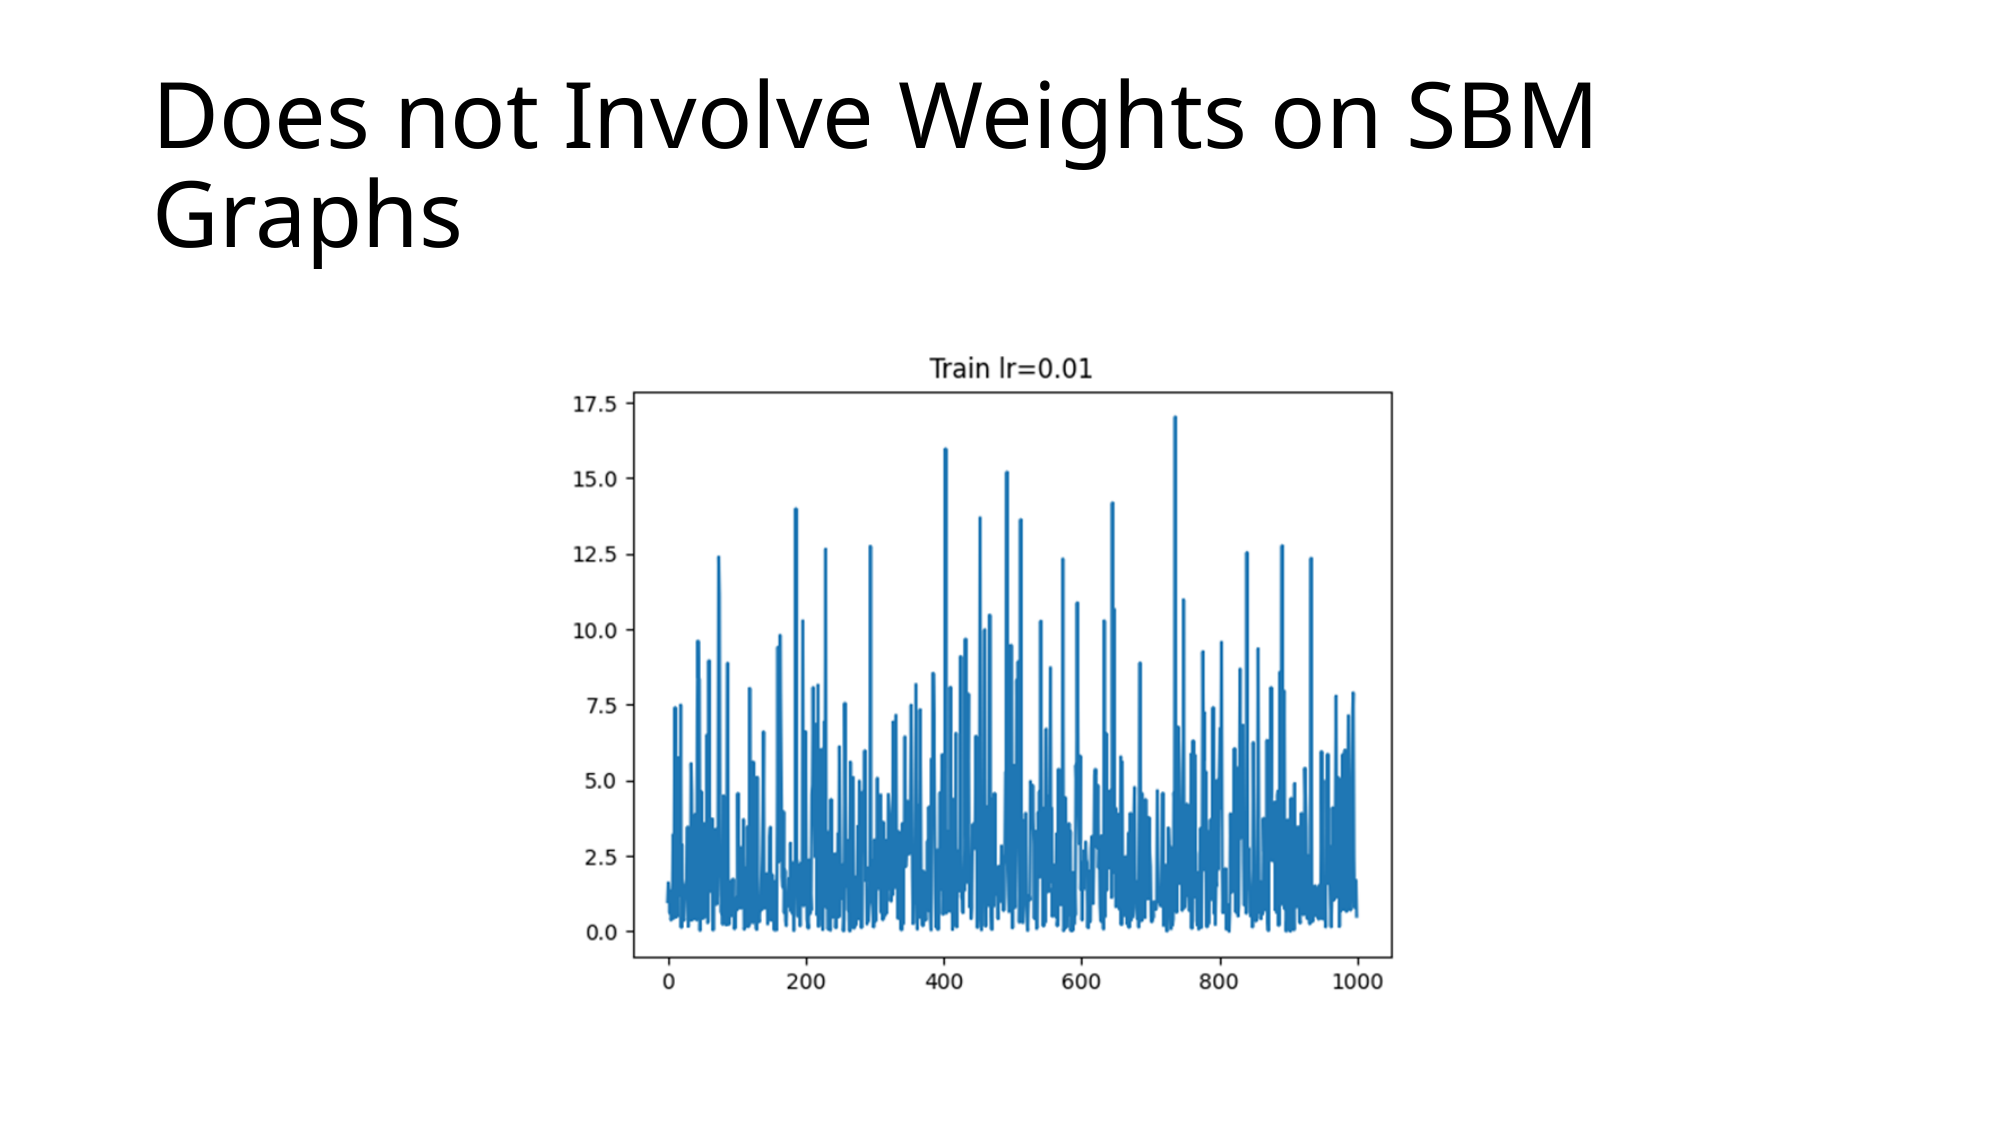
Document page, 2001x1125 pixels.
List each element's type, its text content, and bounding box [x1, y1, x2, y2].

title Does not Involve Weights on SBM Graphs [137, 59, 1863, 278]
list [511, 303, 1489, 1038]
